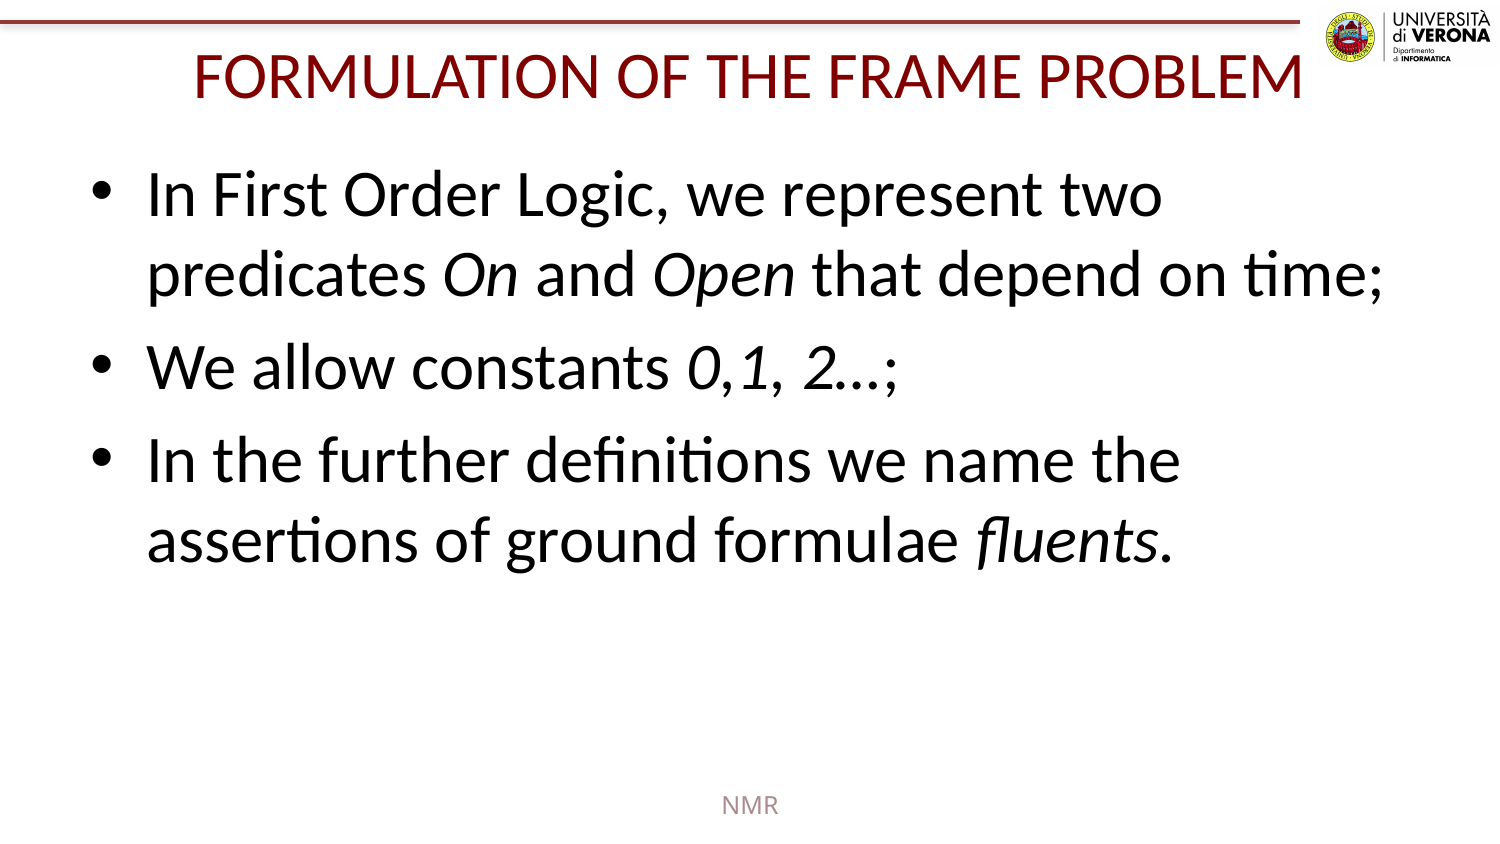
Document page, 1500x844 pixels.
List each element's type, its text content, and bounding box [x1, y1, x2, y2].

list In First Order Logic, we represent two predicates On and Open that depend on time; We allow constants 0,1, 2…; In the further definitions we name the assertions of ground formulae fluents. [75, 142, 1425, 754]
footer NMR [512, 782, 988, 828]
title FORMULATION OF THE FRAME PROBLEM [75, 1, 1425, 142]
picture [1425, 3, 1500, 68]
